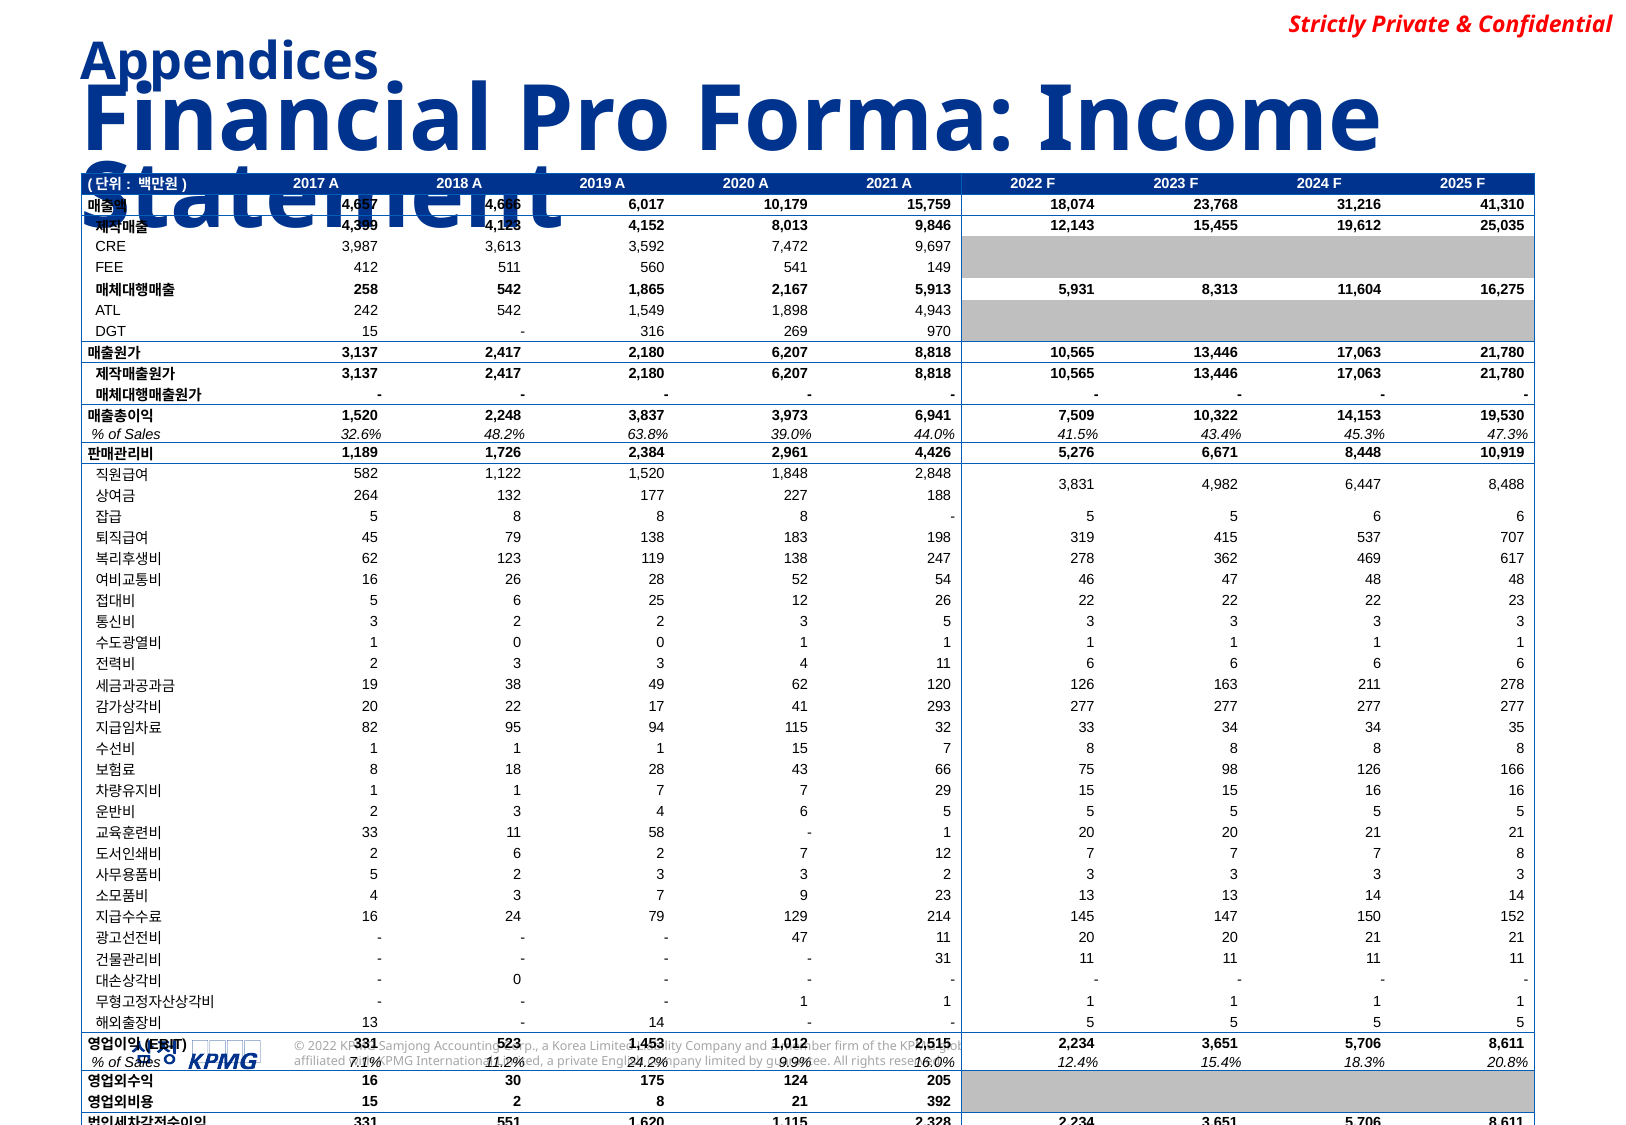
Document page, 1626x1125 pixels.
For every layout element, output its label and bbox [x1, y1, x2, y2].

table_header [962, 174, 1534, 194]
table_cell [962, 195, 1534, 215]
table_cell [962, 1113, 1534, 1125]
table_cell [82, 342, 961, 362]
table_cell [962, 363, 1534, 404]
table_cell [962, 464, 1534, 1032]
table_cell [82, 216, 961, 341]
table_cell [962, 216, 1534, 341]
table_cell [962, 443, 1534, 463]
text_box [65, 37, 1475, 178]
table_cell [962, 1033, 1534, 1070]
table_cell [82, 1071, 961, 1112]
table_cell [82, 464, 961, 1032]
table_cell [82, 363, 961, 404]
table_cell [962, 1071, 1534, 1112]
table_cell [962, 342, 1534, 362]
table_cell [82, 405, 961, 442]
table_cell [82, 443, 961, 463]
table_cell [82, 195, 961, 215]
table_header [82, 174, 961, 194]
table_cell [962, 405, 1534, 442]
table_cell [82, 1113, 961, 1125]
table_cell [82, 1033, 961, 1070]
